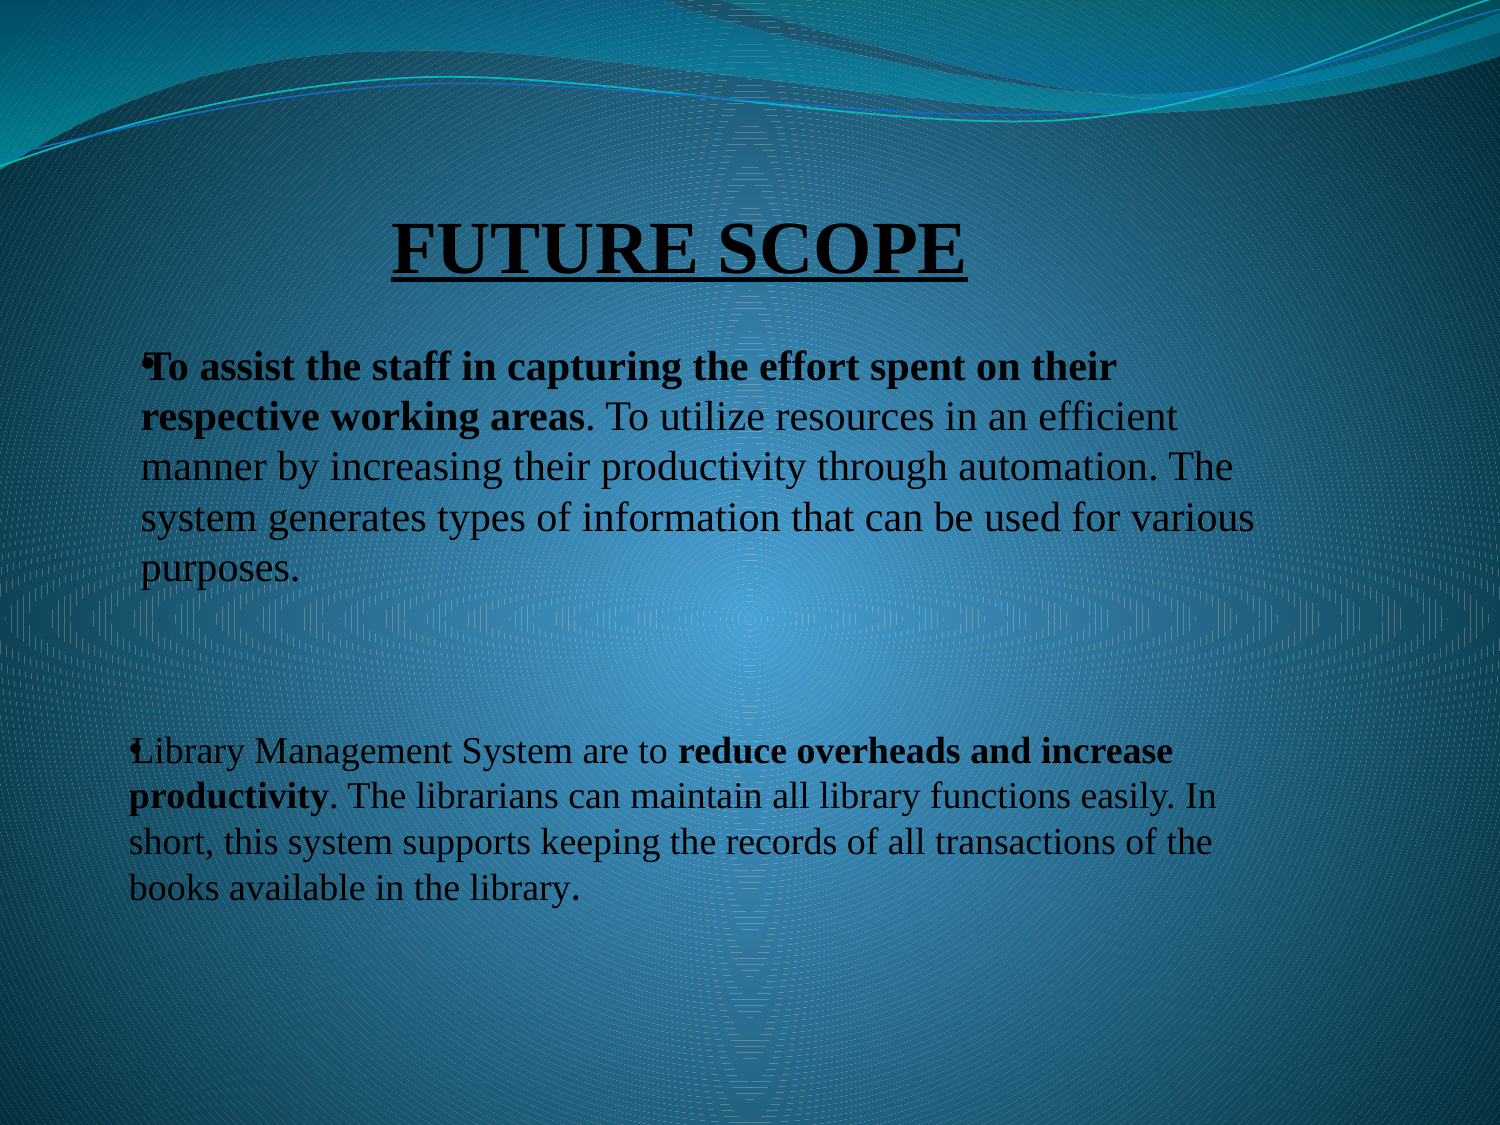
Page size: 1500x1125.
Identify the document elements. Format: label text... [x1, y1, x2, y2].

text_box Library Management System are to reduce overheads and increase productivity. The librarians can maintain all library functions easily. In short, this system supports keeping the records of all transactions of the books available in the library. [128, 714, 1243, 1032]
title FUTURE SCOPE [120, 175, 1243, 469]
text_box [130, 328, 140, 493]
text_box [130, 493, 140, 657]
text_box To assist the staff in capturing the effort spent on their respective working areas. To utilize resources in an efficient manner by increasing their productivity through automation. The system generates types of information that can be used for various purposes. [140, 328, 1301, 727]
